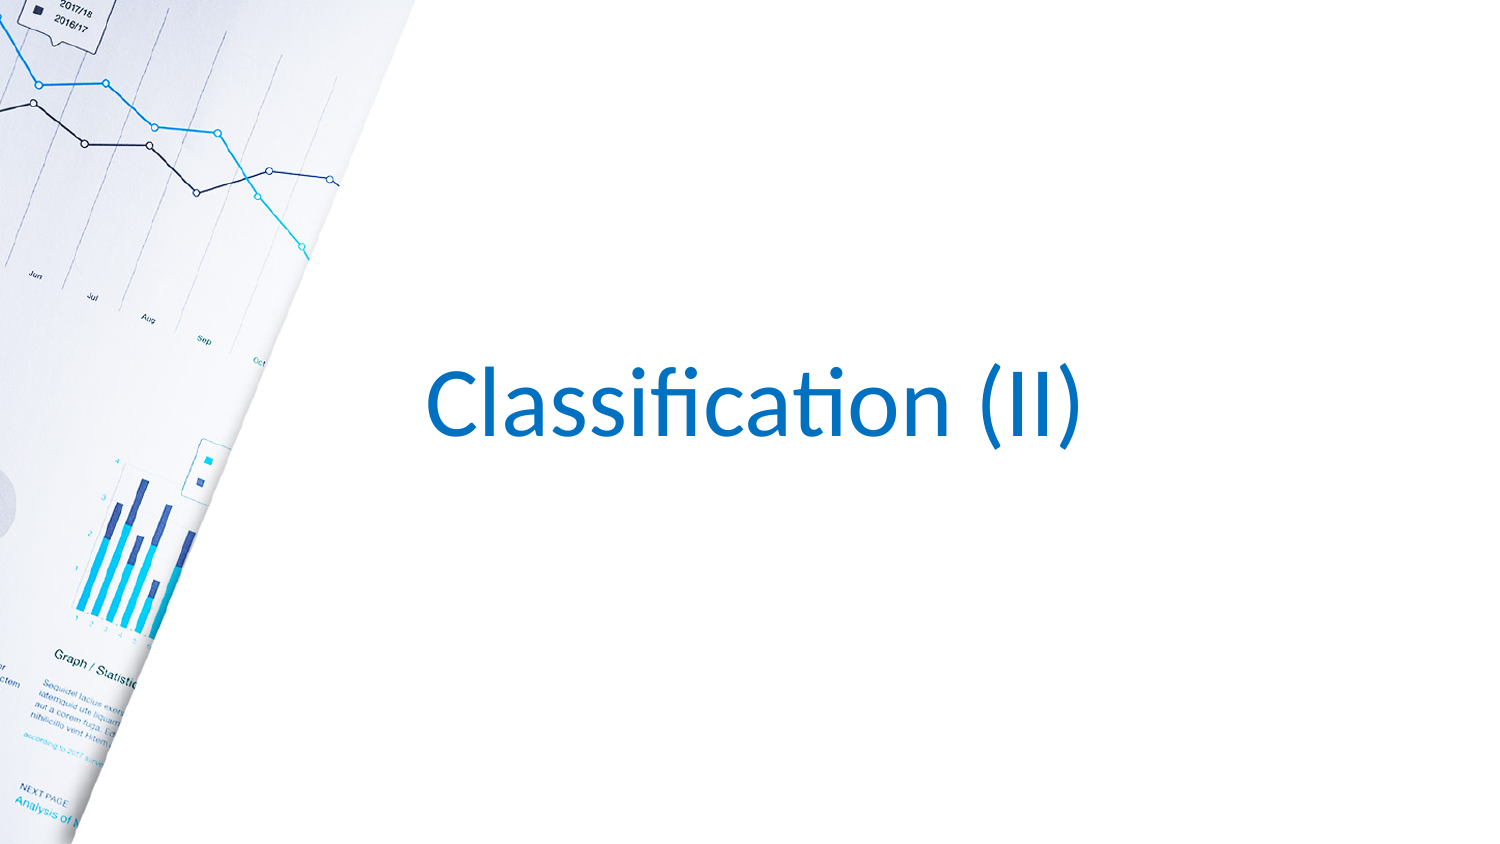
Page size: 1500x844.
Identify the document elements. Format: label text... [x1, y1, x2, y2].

picture [0, 0, 1500, 844]
title Classification (II) [236, 346, 1276, 447]
